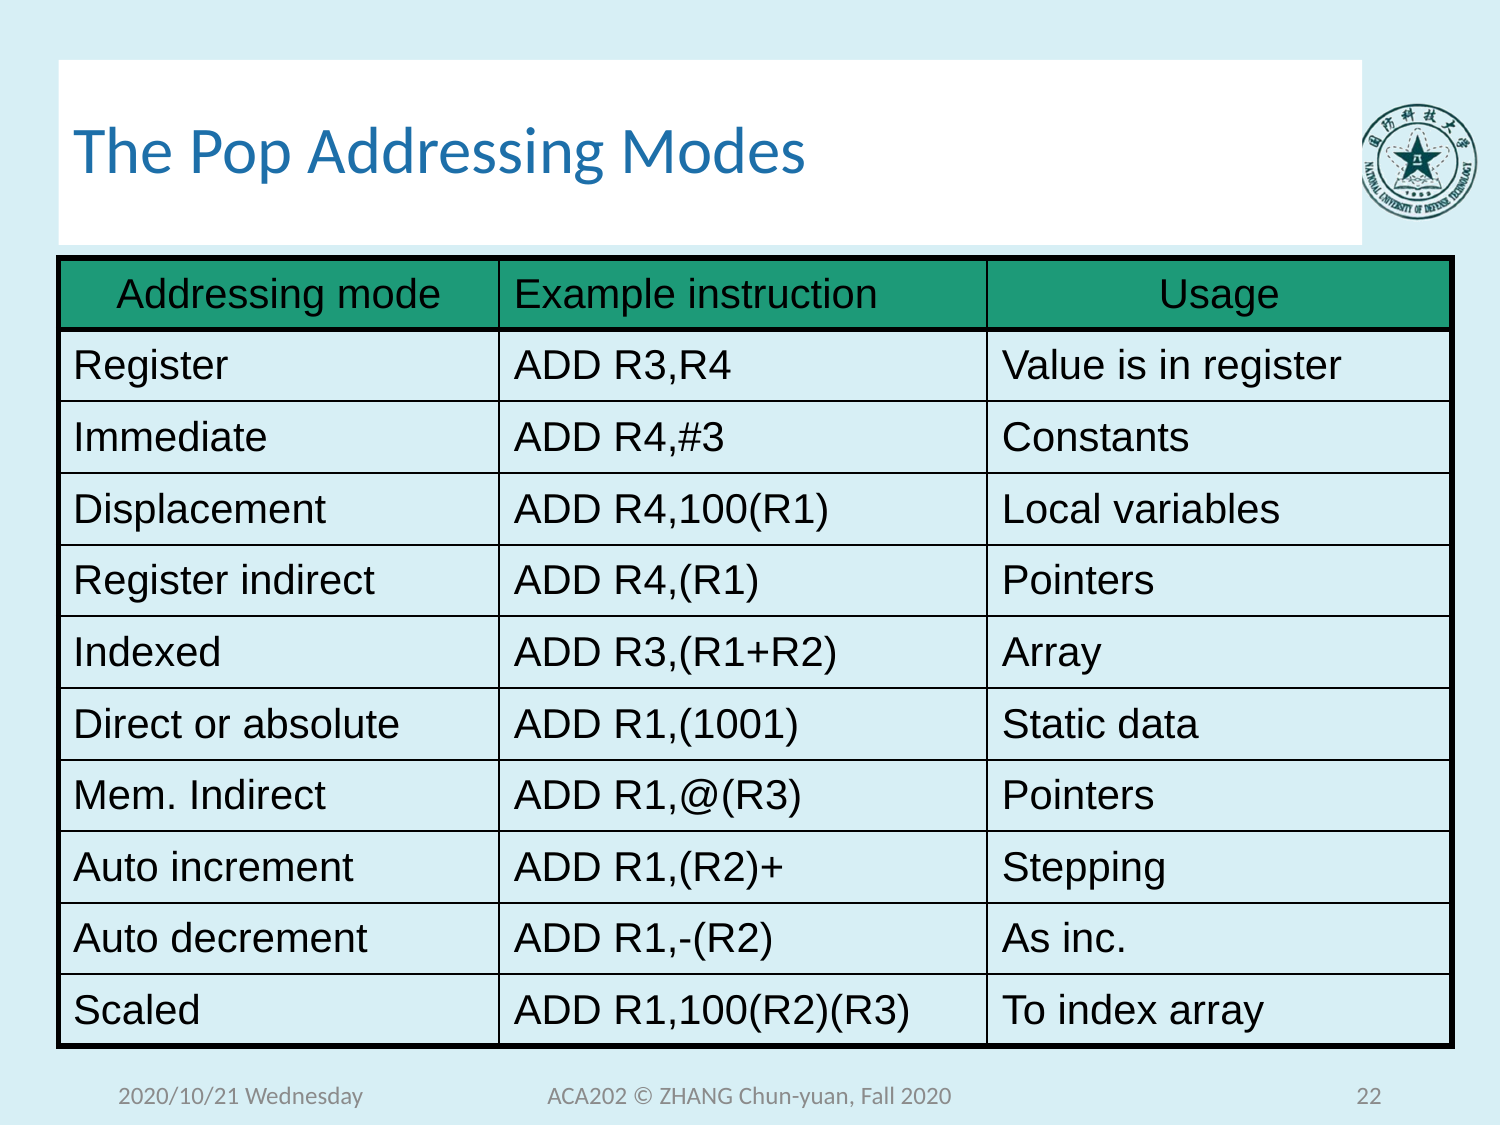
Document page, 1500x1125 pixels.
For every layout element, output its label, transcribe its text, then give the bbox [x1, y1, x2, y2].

table_cell Register indirect [61, 546, 498, 615]
table_header Usage [988, 261, 1449, 327]
table_cell To index array [988, 975, 1449, 1043]
table_cell Register [61, 332, 498, 400]
table_cell Auto decrement [61, 904, 498, 973]
table_cell Pointers [988, 761, 1449, 830]
table_cell Array [988, 617, 1449, 687]
table_cell Immediate [61, 402, 498, 472]
table_cell Stepping [988, 832, 1449, 902]
table_cell ADD R1,100(R2)(R3) [500, 975, 986, 1043]
table_cell Pointers [988, 546, 1449, 615]
table_cell Constants [988, 402, 1449, 472]
table_cell Static data [988, 689, 1449, 759]
table_cell Local variables [988, 474, 1449, 544]
table_cell ADD R3,R4 [500, 332, 986, 400]
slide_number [103, 1064, 441, 1125]
table_cell As inc. [988, 904, 1449, 973]
table_cell ADD R1,@(R3) [500, 761, 986, 830]
table_cell ADD R4,100(R1) [500, 474, 986, 544]
table_cell ADD R1,(1001) [500, 689, 986, 759]
slide_number 22 [1059, 1064, 1397, 1125]
table_cell ADD R1,-(R2) [500, 904, 986, 973]
table_cell ADD R3,(R1+R2) [500, 617, 986, 687]
table_cell Auto increment [61, 832, 498, 902]
table_cell Value is in register [988, 332, 1449, 400]
title The Pop Addressing Modes [58, 59, 1363, 245]
table_cell ADD R4,#3 [500, 402, 986, 472]
table_cell Displacement [61, 474, 498, 544]
table_cell ADD R1,(R2)+ [500, 832, 986, 902]
table_header Addressing mode [61, 261, 498, 327]
table_cell Indexed [61, 617, 498, 687]
table_cell Direct or absolute [61, 689, 498, 759]
table_cell Scaled [61, 975, 498, 1043]
table_cell ADD R4,(R1) [500, 546, 986, 615]
picture [1363, 102, 1480, 224]
table_cell Mem. Indirect [61, 761, 498, 830]
footer ACA202 © ZHANG Chun-yuan, Fall 2020 [496, 1064, 1004, 1125]
table_header Example instruction [500, 261, 986, 327]
